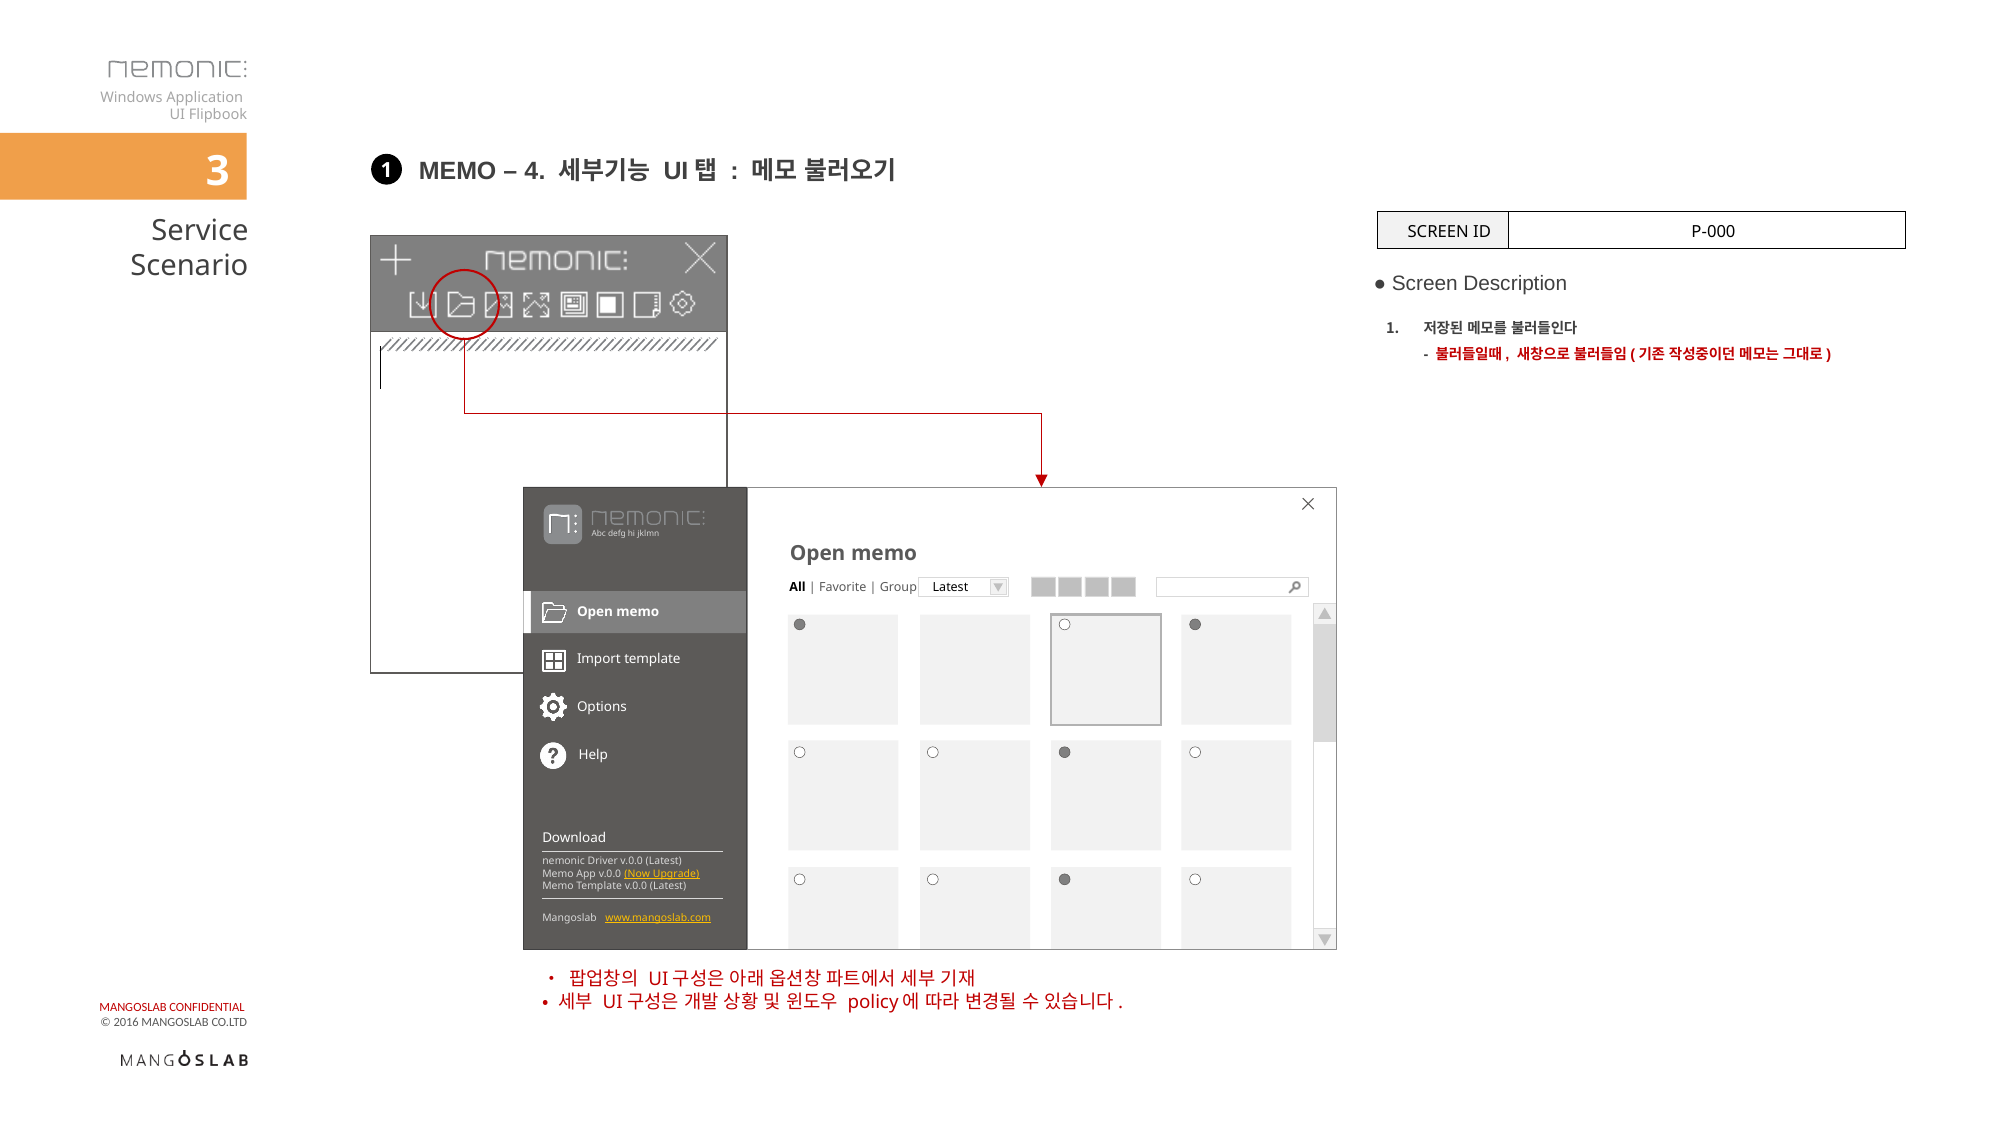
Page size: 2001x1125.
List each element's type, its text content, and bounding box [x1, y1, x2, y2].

text_box 저장된 메모를 불러들인다 - 불러들일때, 새창으로 불러들임(기존 작성중이던 메모는 그대로) [1385, 309, 1906, 363]
text_box Service Scenario [0, 211, 249, 282]
text_box MEMO – 4. 세부기능 UI탭 : 메모 불러오기 [418, 154, 678, 185]
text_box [370, 234, 678, 673]
table_header SCREEN ID [1378, 212, 1508, 248]
picture [108, 60, 247, 78]
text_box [523, 486, 1336, 950]
text_box MANGOSLAB CONFIDENTIAL © 2016 MANGOSLAB CO.LTD [0, 999, 248, 1030]
text_box [0, 132, 248, 201]
text_box ● Screen Description [1373, 269, 1642, 295]
text_box MEMO – 4. 세부기능 UI탭 : 메모 불러오기 [827, 154, 1386, 185]
picture [121, 1050, 248, 1066]
text_box Windows Application UI Flipbook [64, 88, 247, 122]
text_box 1 [370, 152, 404, 186]
text_box • 팝업창의 UI구성은 아래 옵션창 파트에서 세부 기재 • 세부 UI구성은 개발 상황 및 윈도우 policy에 따라 변경될 수 있습니다. [542, 966, 1332, 1012]
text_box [678, 124, 827, 486]
text_box 3 [46, 143, 242, 194]
table_header P-000 [1509, 212, 1905, 248]
